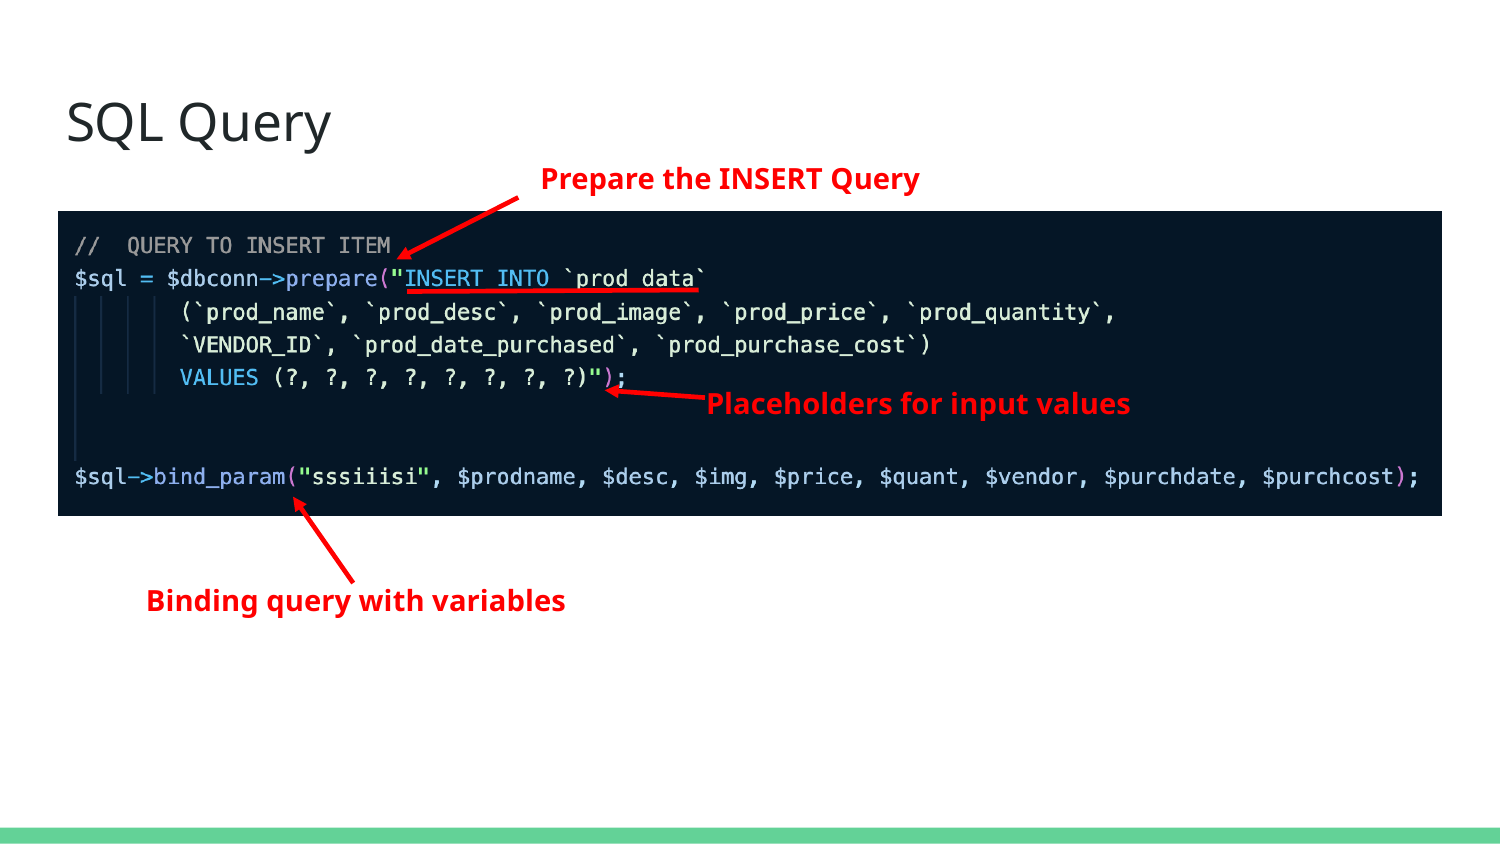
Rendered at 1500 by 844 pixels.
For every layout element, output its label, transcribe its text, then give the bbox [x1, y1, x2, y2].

text_box Binding query with variables [130, 566, 634, 632]
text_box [604, 390, 706, 398]
picture [58, 210, 1442, 516]
title SQL Query [51, 72, 1449, 167]
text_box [396, 197, 519, 260]
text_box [292, 496, 354, 584]
text_box Prepare the INSERT Query [525, 145, 1029, 209]
